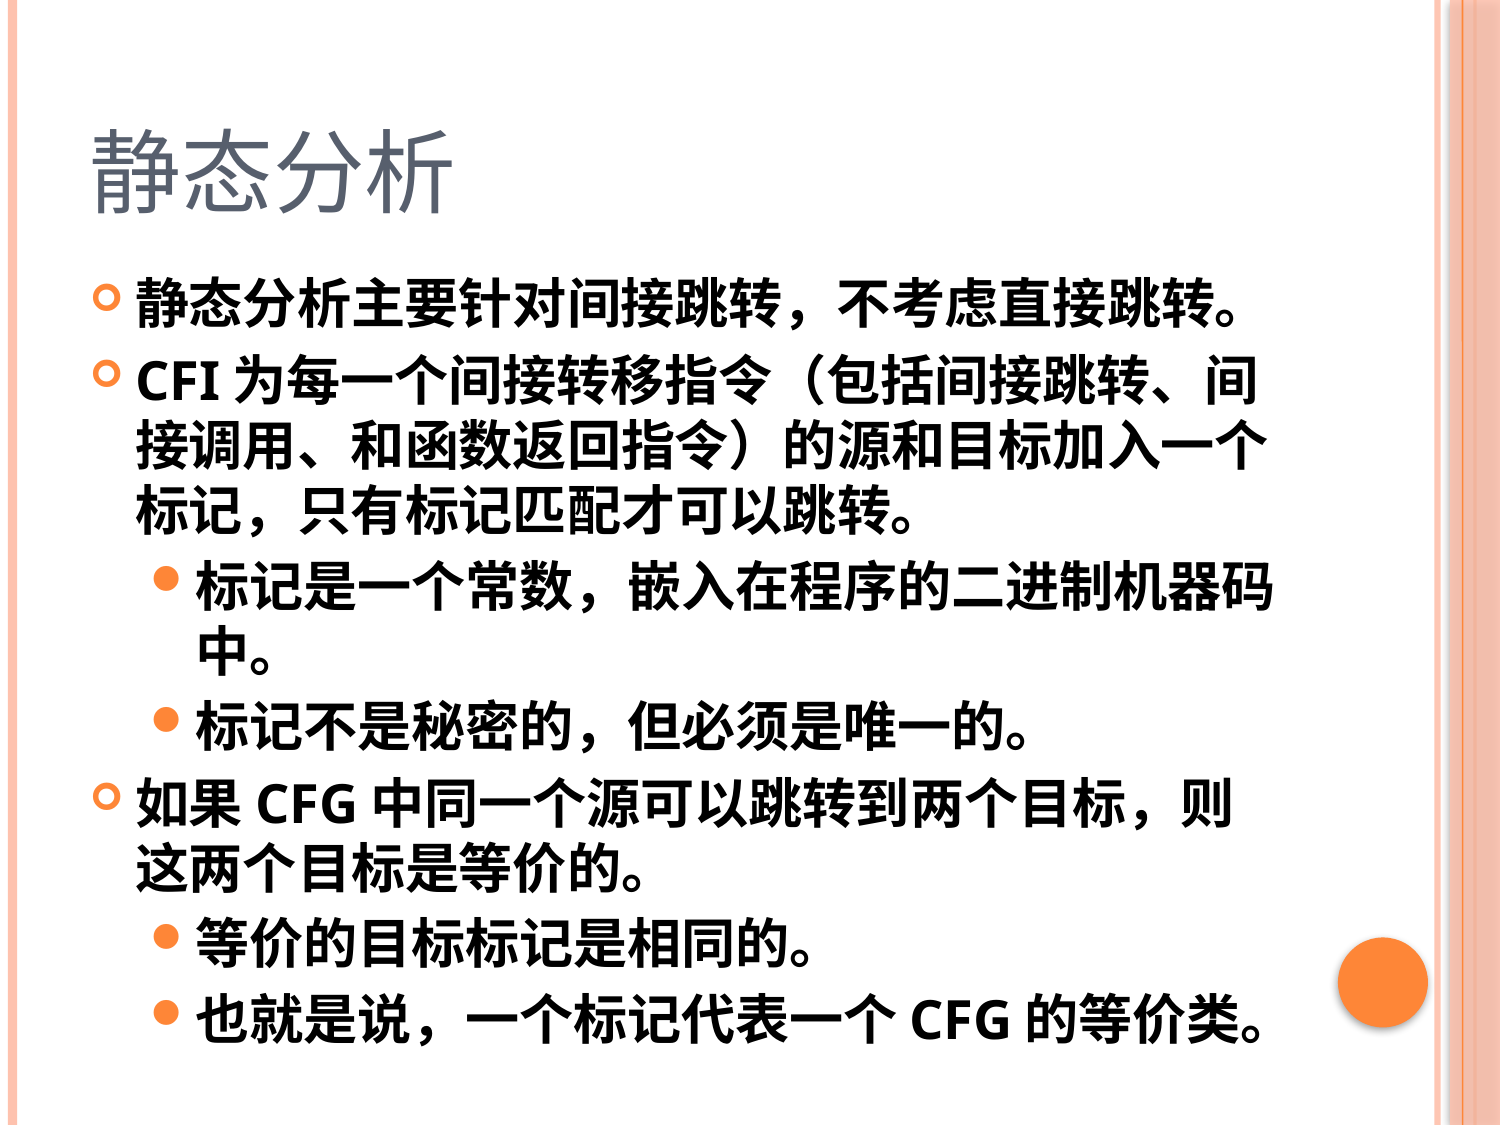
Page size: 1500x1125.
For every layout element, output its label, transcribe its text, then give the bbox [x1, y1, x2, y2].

list 静态分析主要针对间接跳转，不考虑直接跳转。 CFI为每一个间接转移指令（包括间接跳转、间接调用、和函数返回指令）的源和目标加入一个标记，只有标记匹配才可以跳转。 标记是一个常数，嵌入在程序的二进制机器码中。 标记不是秘密的，但必须是唯一的。 如果CFG中同一个源可以跳转到两个目标，则这两个目标是等价的。 等价的目标标记是相同的。 也就是说，一个标记代表一个CFG的等价类。 [75, 262, 1300, 1062]
title 静态分析 [75, 45, 1300, 233]
